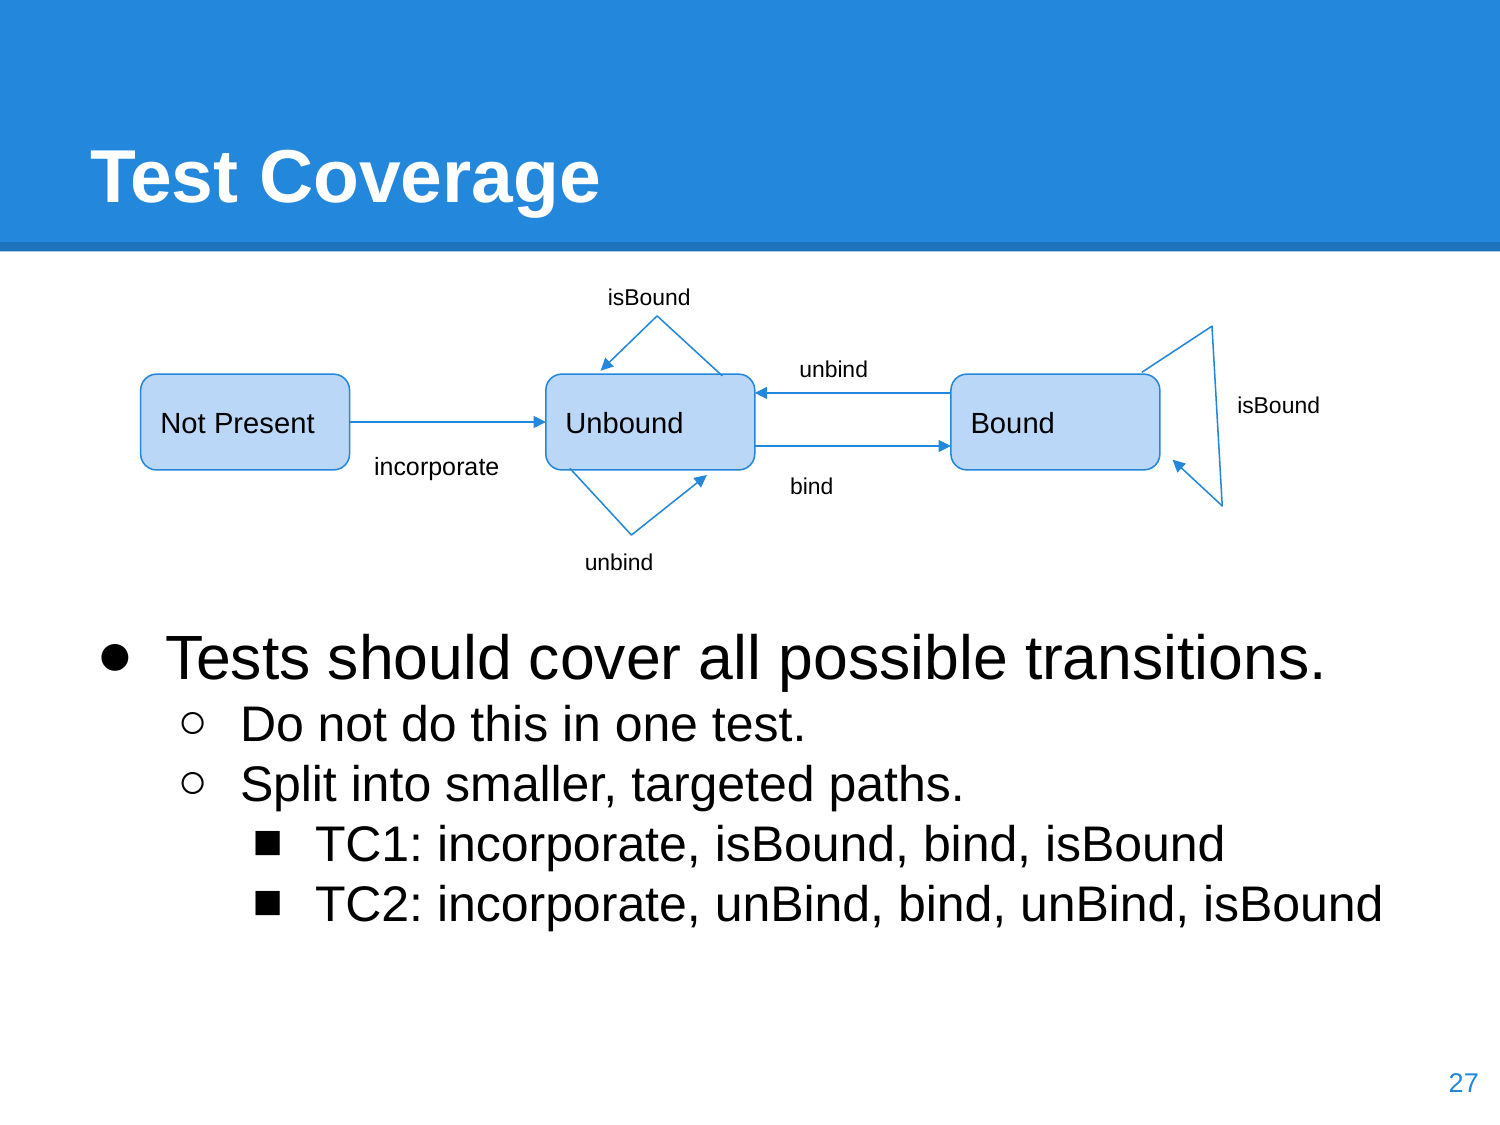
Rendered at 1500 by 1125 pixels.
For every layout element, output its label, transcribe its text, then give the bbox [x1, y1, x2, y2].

text_box isBound [1222, 375, 1360, 410]
title Test Coverage [75, 45, 1425, 233]
text_box [600, 315, 723, 376]
text_box unbind [569, 532, 707, 567]
text_box bind [775, 456, 913, 491]
text_box Unbound [545, 374, 755, 470]
slide_number ‹#› [1403, 1038, 1494, 1125]
text_box Bound [950, 374, 1160, 470]
text_box incorporate [359, 435, 518, 470]
text_box [1141, 325, 1223, 507]
text_box isBound [592, 267, 730, 302]
list Tests should cover all possible transitions. Do not do this in one test. Split into smaller, targeted paths. TC1: incorporate, isBound, bind, isBound TC2: incorporate, unBind, bind, unBind, isBound [75, 601, 1425, 1015]
text_box unbind [784, 339, 922, 375]
text_box [569, 468, 707, 532]
text_box Not Present [140, 374, 350, 470]
